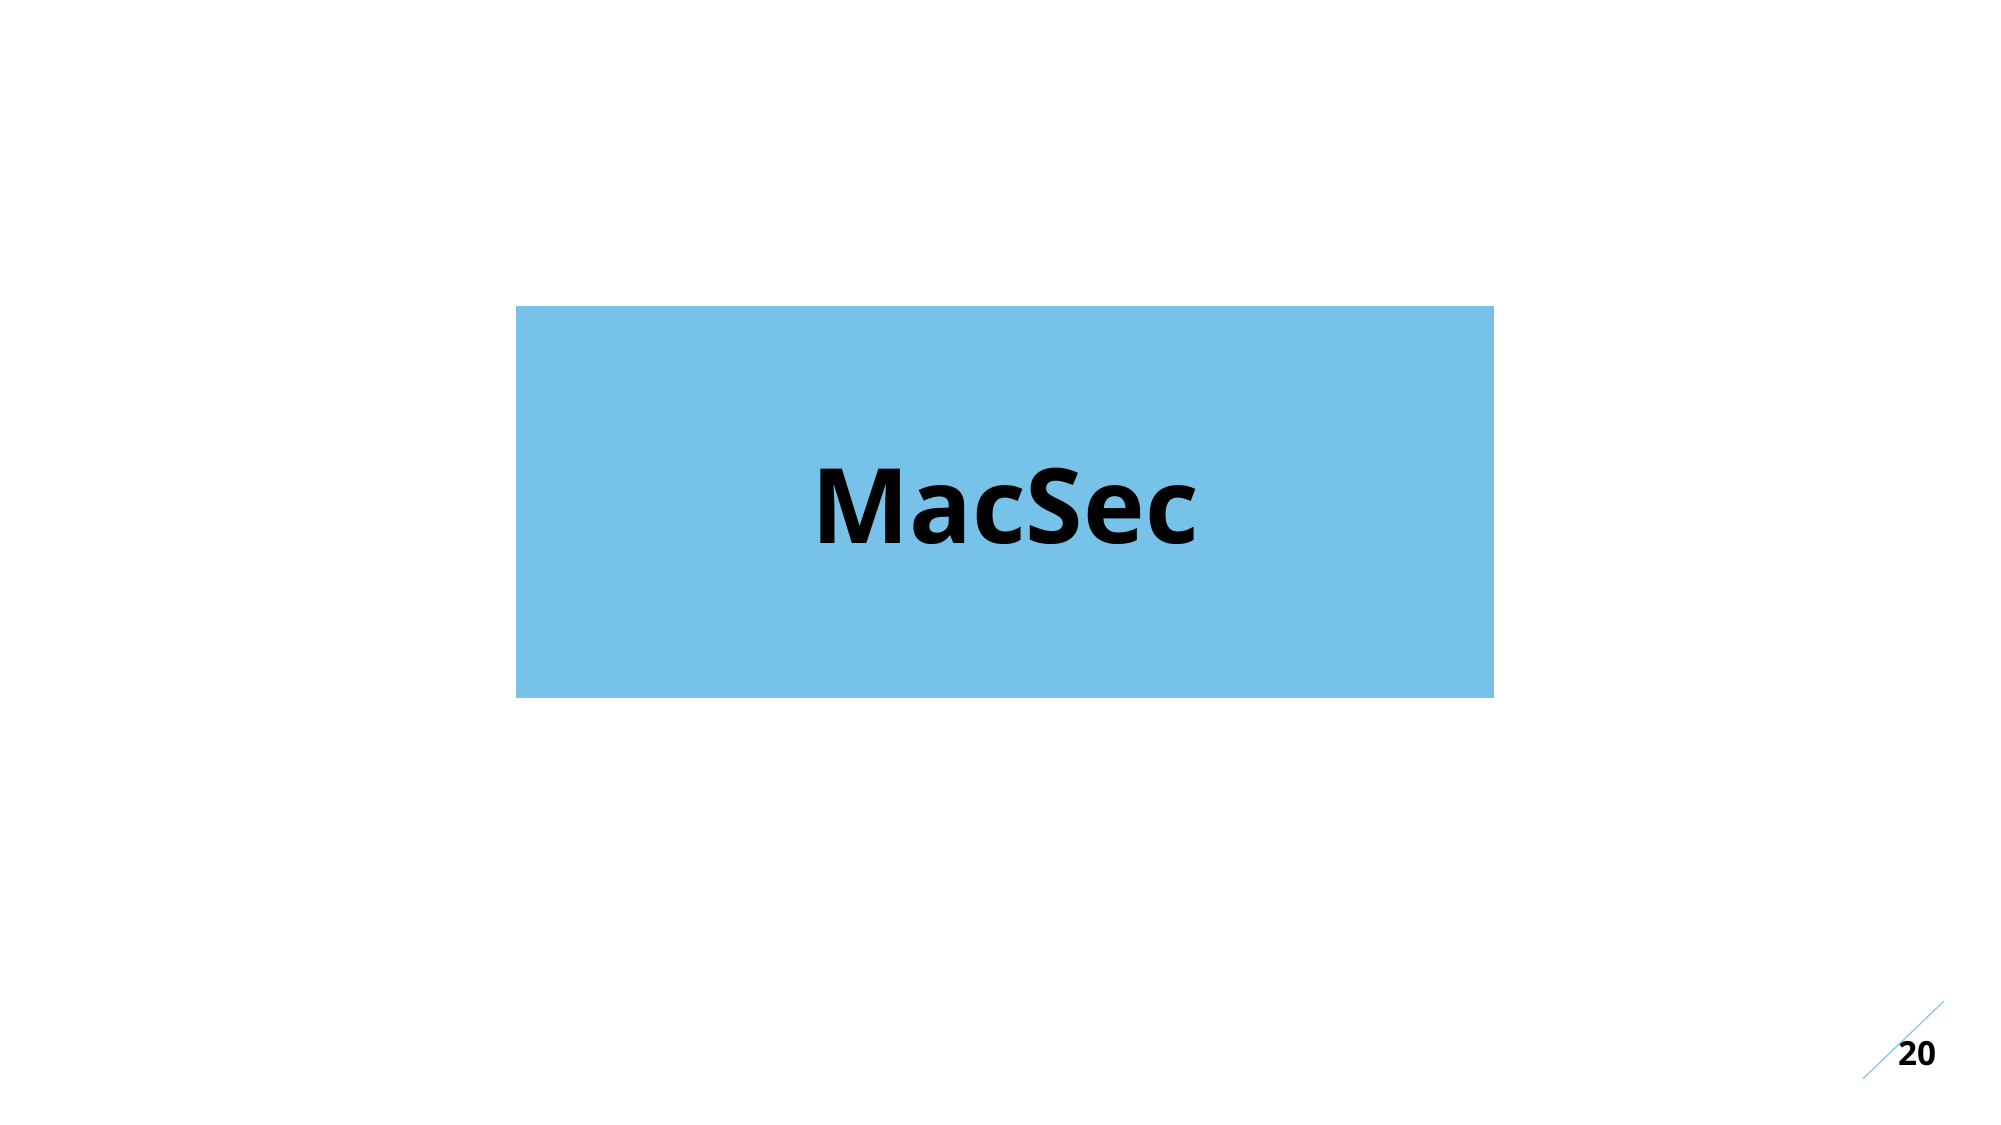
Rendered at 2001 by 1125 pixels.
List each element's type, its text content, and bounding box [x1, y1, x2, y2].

text_box MacSec [516, 306, 1494, 698]
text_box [1863, 1001, 1944, 1079]
text_box 20 [1501, 1024, 1952, 1085]
